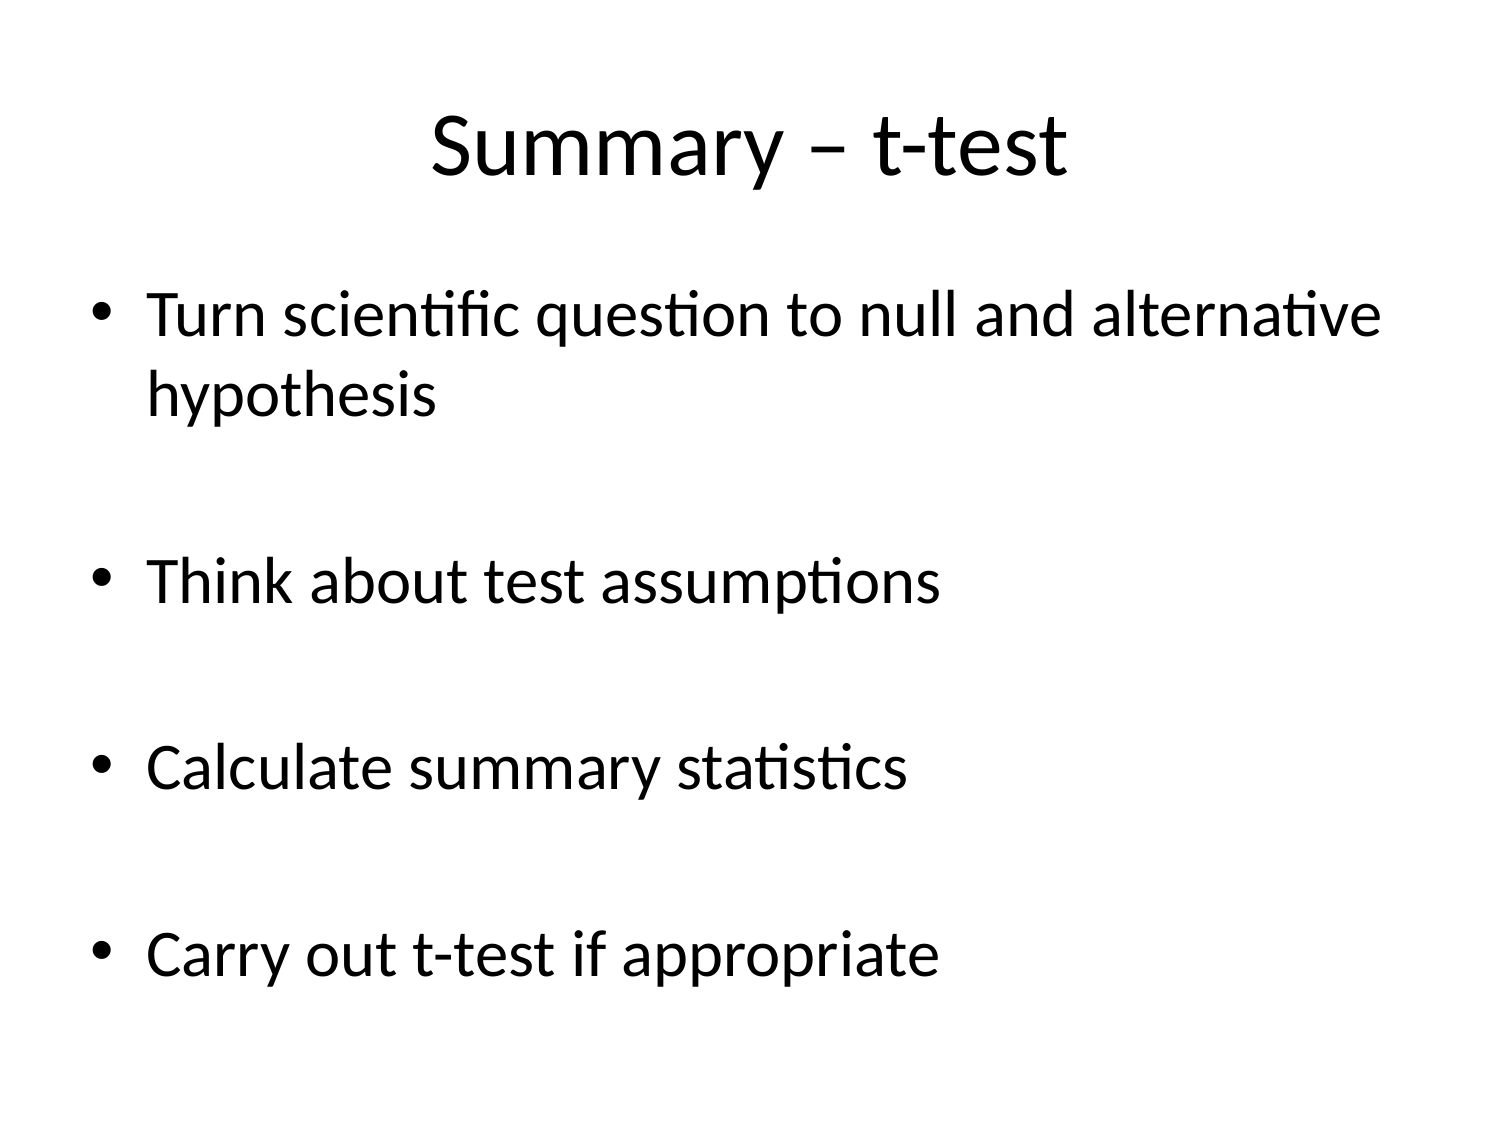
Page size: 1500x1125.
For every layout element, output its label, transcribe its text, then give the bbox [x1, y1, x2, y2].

list Turn scientific question to null and alternative hypothesis Think about test assumptions Calculate summary statistics Carry out t-test if appropriate [74, 262, 1426, 1006]
title Summary – t-test [74, 44, 1426, 233]
